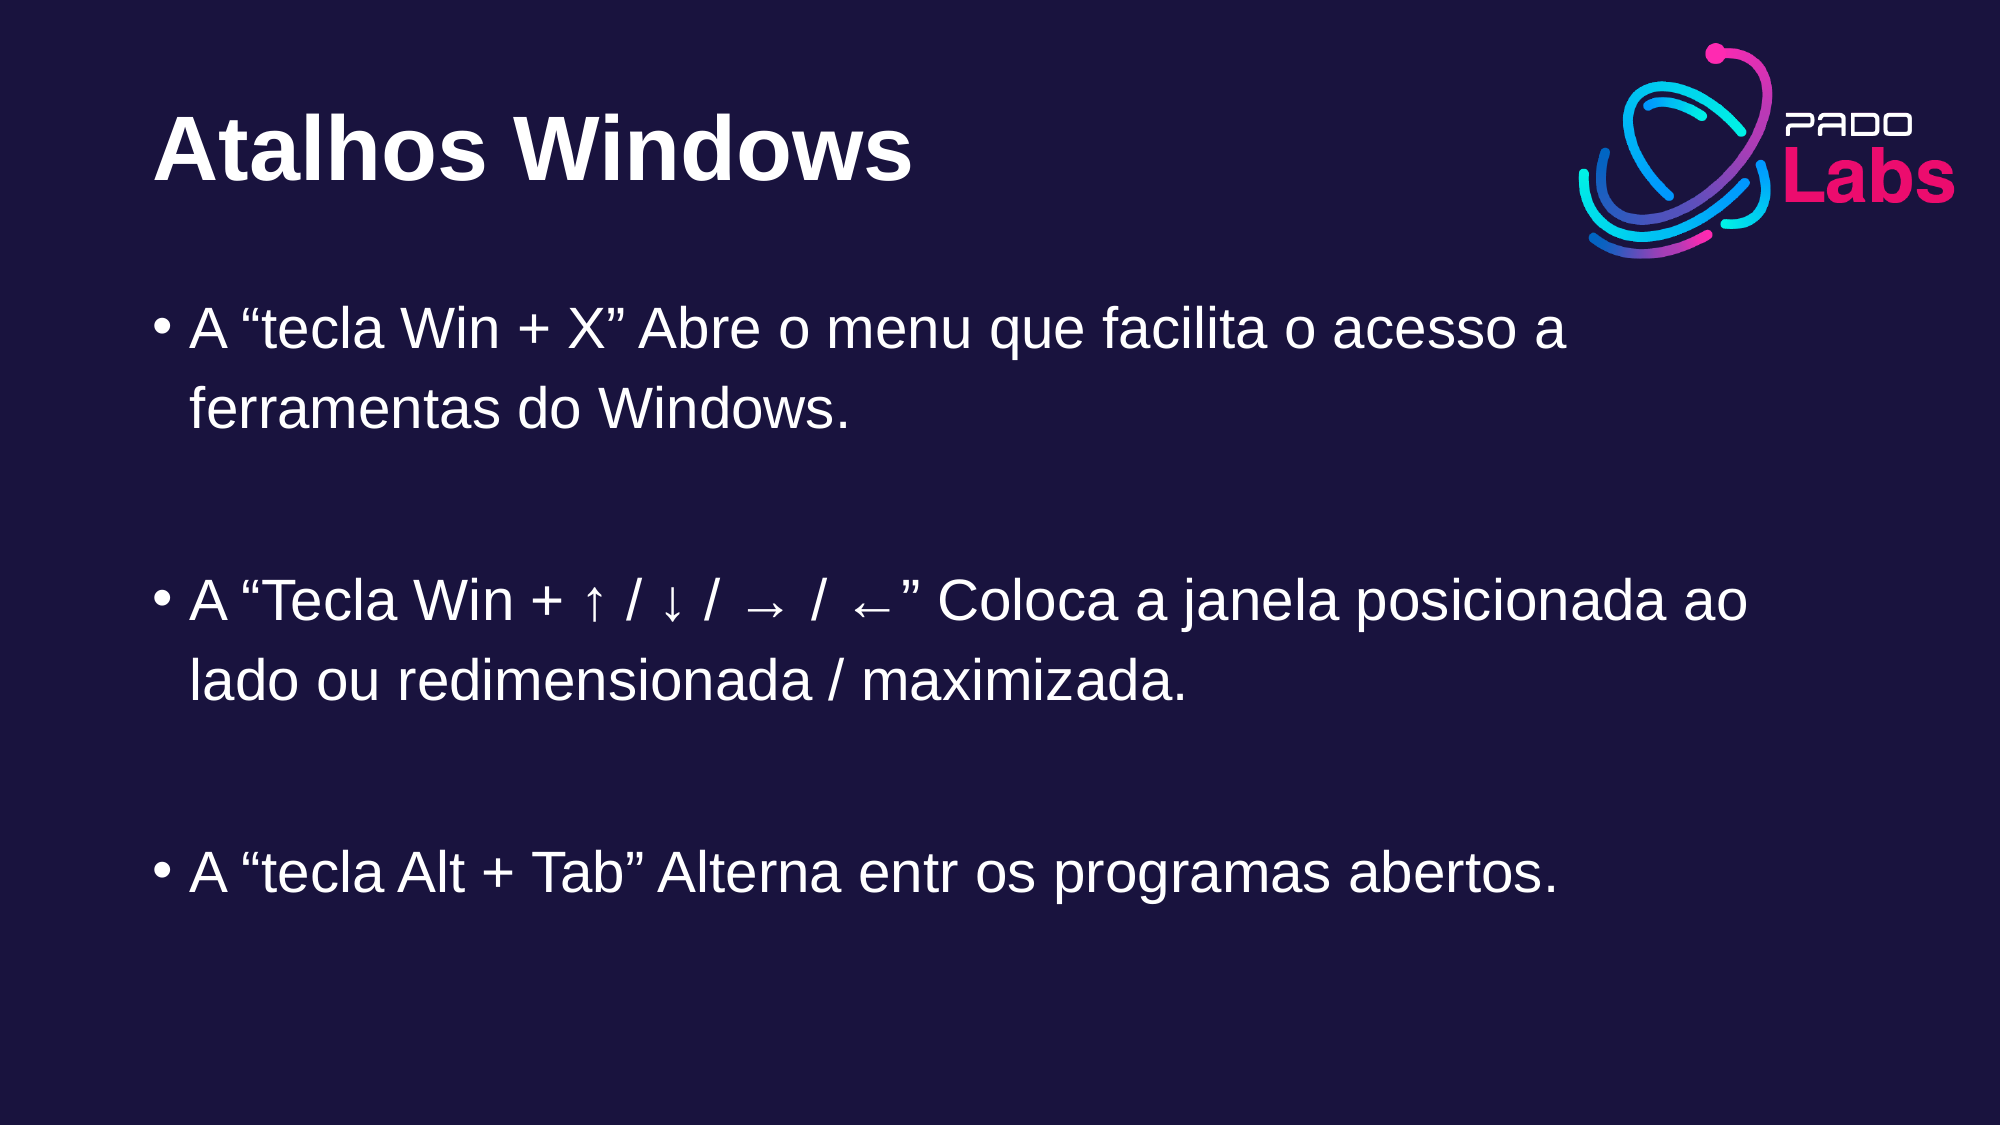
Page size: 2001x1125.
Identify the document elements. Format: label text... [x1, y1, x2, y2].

list A “tecla Win + X” Abre o menu que facilita o acesso a ferramentas do Windows. A “Tecla Win + ↑ / ↓ / → / ←” Coloca a janela posicionada ao lado ou redimensionada / maximizada. A “tecla Alt + Tab” Alterna entr os programas abertos. [137, 273, 1863, 1014]
picture [1578, 43, 1956, 259]
title Atalhos Windows [137, 84, 1561, 218]
